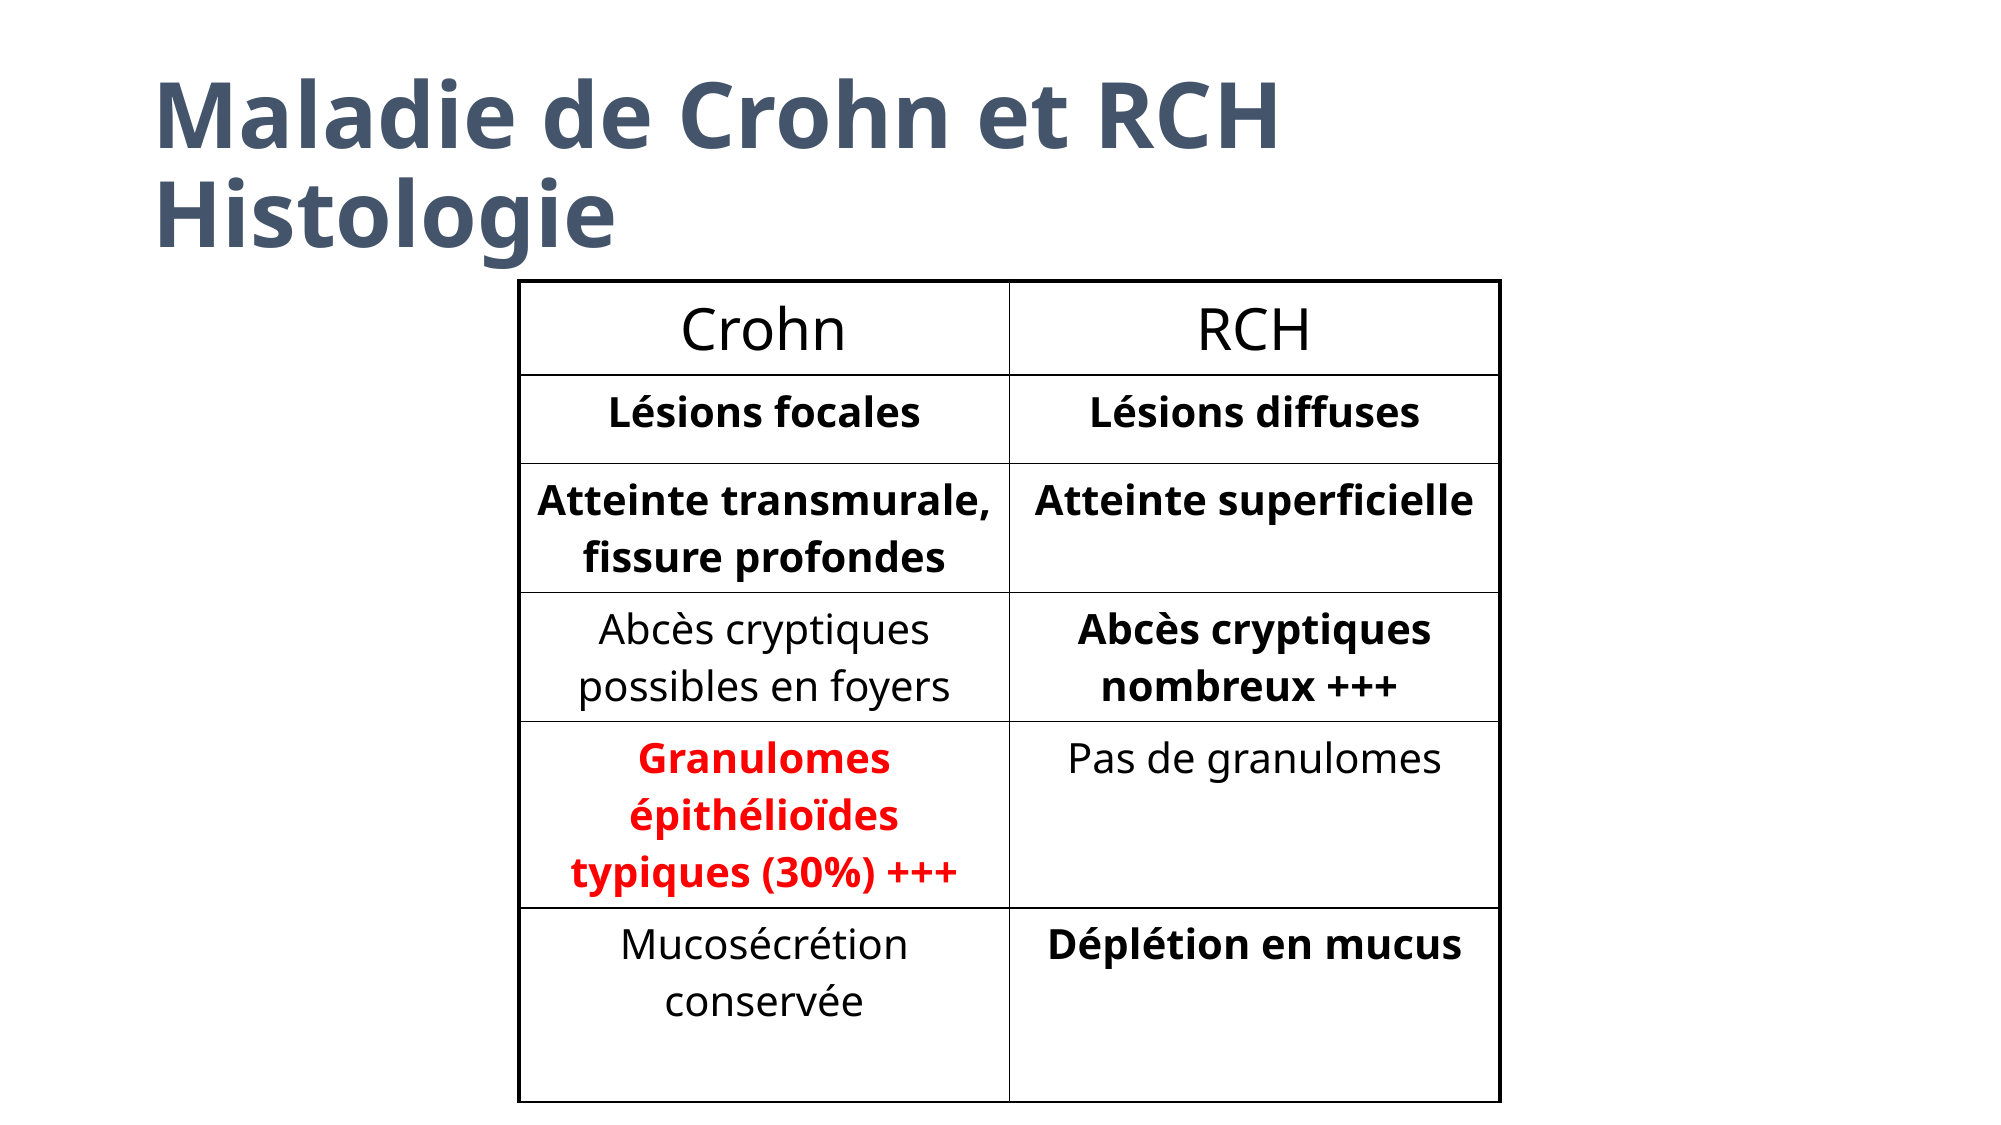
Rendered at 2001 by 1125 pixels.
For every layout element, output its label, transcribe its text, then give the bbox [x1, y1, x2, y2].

table_cell Atteinte transmurale, fissure profondes [521, 464, 1009, 592]
table_cell Déplétion en mucus [1010, 909, 1498, 1101]
table_header RCH [1010, 283, 1498, 374]
table_cell Lésions focales [521, 376, 1009, 463]
table_cell Pas de granulomes [1010, 722, 1498, 907]
table_cell Abcès cryptiques possibles en foyers [521, 593, 1009, 721]
title Maladie de Crohn et RCH Histologie [137, 59, 1863, 278]
table_cell Abcès cryptiques nombreux +++ [1010, 593, 1498, 721]
table_cell Atteinte superficielle [1010, 464, 1498, 592]
table_header Crohn [521, 283, 1009, 374]
table_cell Granulomes épithélioïdes typiques (30%) +++ [521, 722, 1009, 907]
table_cell Mucosécrétion conservée [521, 909, 1009, 1101]
table_cell Lésions diffuses [1010, 376, 1498, 463]
